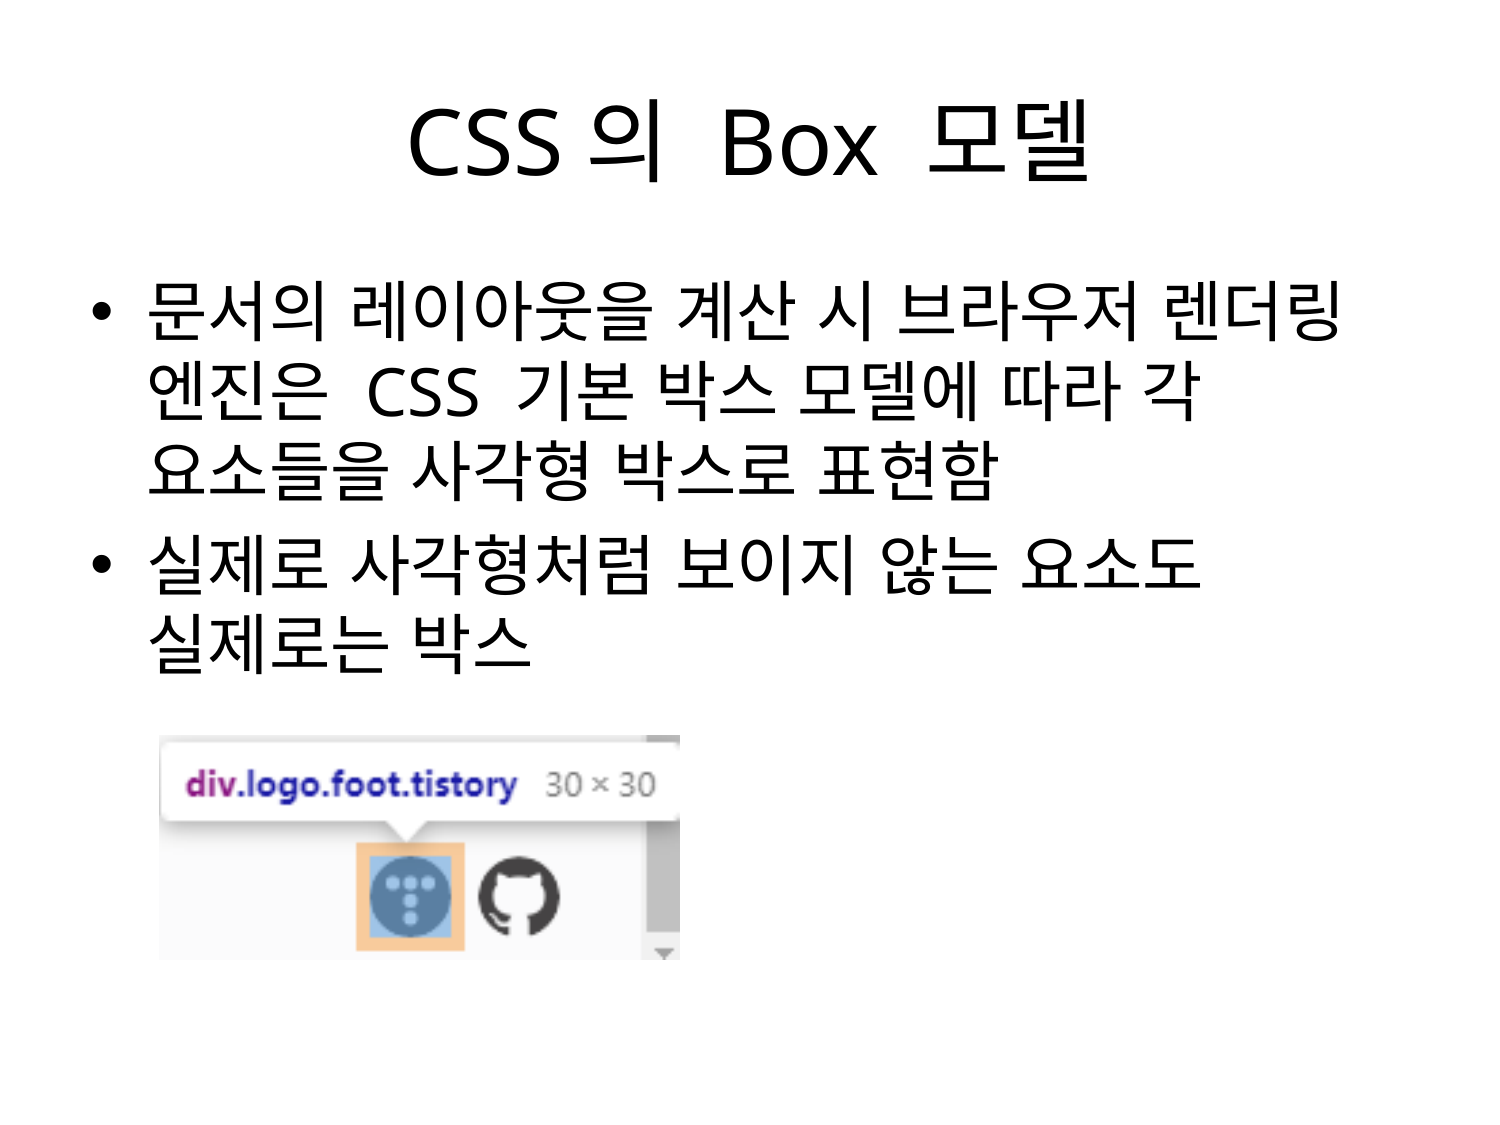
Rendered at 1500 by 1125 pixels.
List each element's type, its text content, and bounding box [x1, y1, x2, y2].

list 문서의 레이아웃을 계산 시 브라우저 렌더링 엔진은 CSS 기본 박스 모델에 따라 각 요소들을 사각형 박스로 표현함 실제로 사각형처럼 보이지 않는 요소도 실제로는 박스 [75, 262, 1425, 1005]
title CSS의 Box 모델 [75, 45, 1425, 233]
picture [159, 734, 680, 960]
